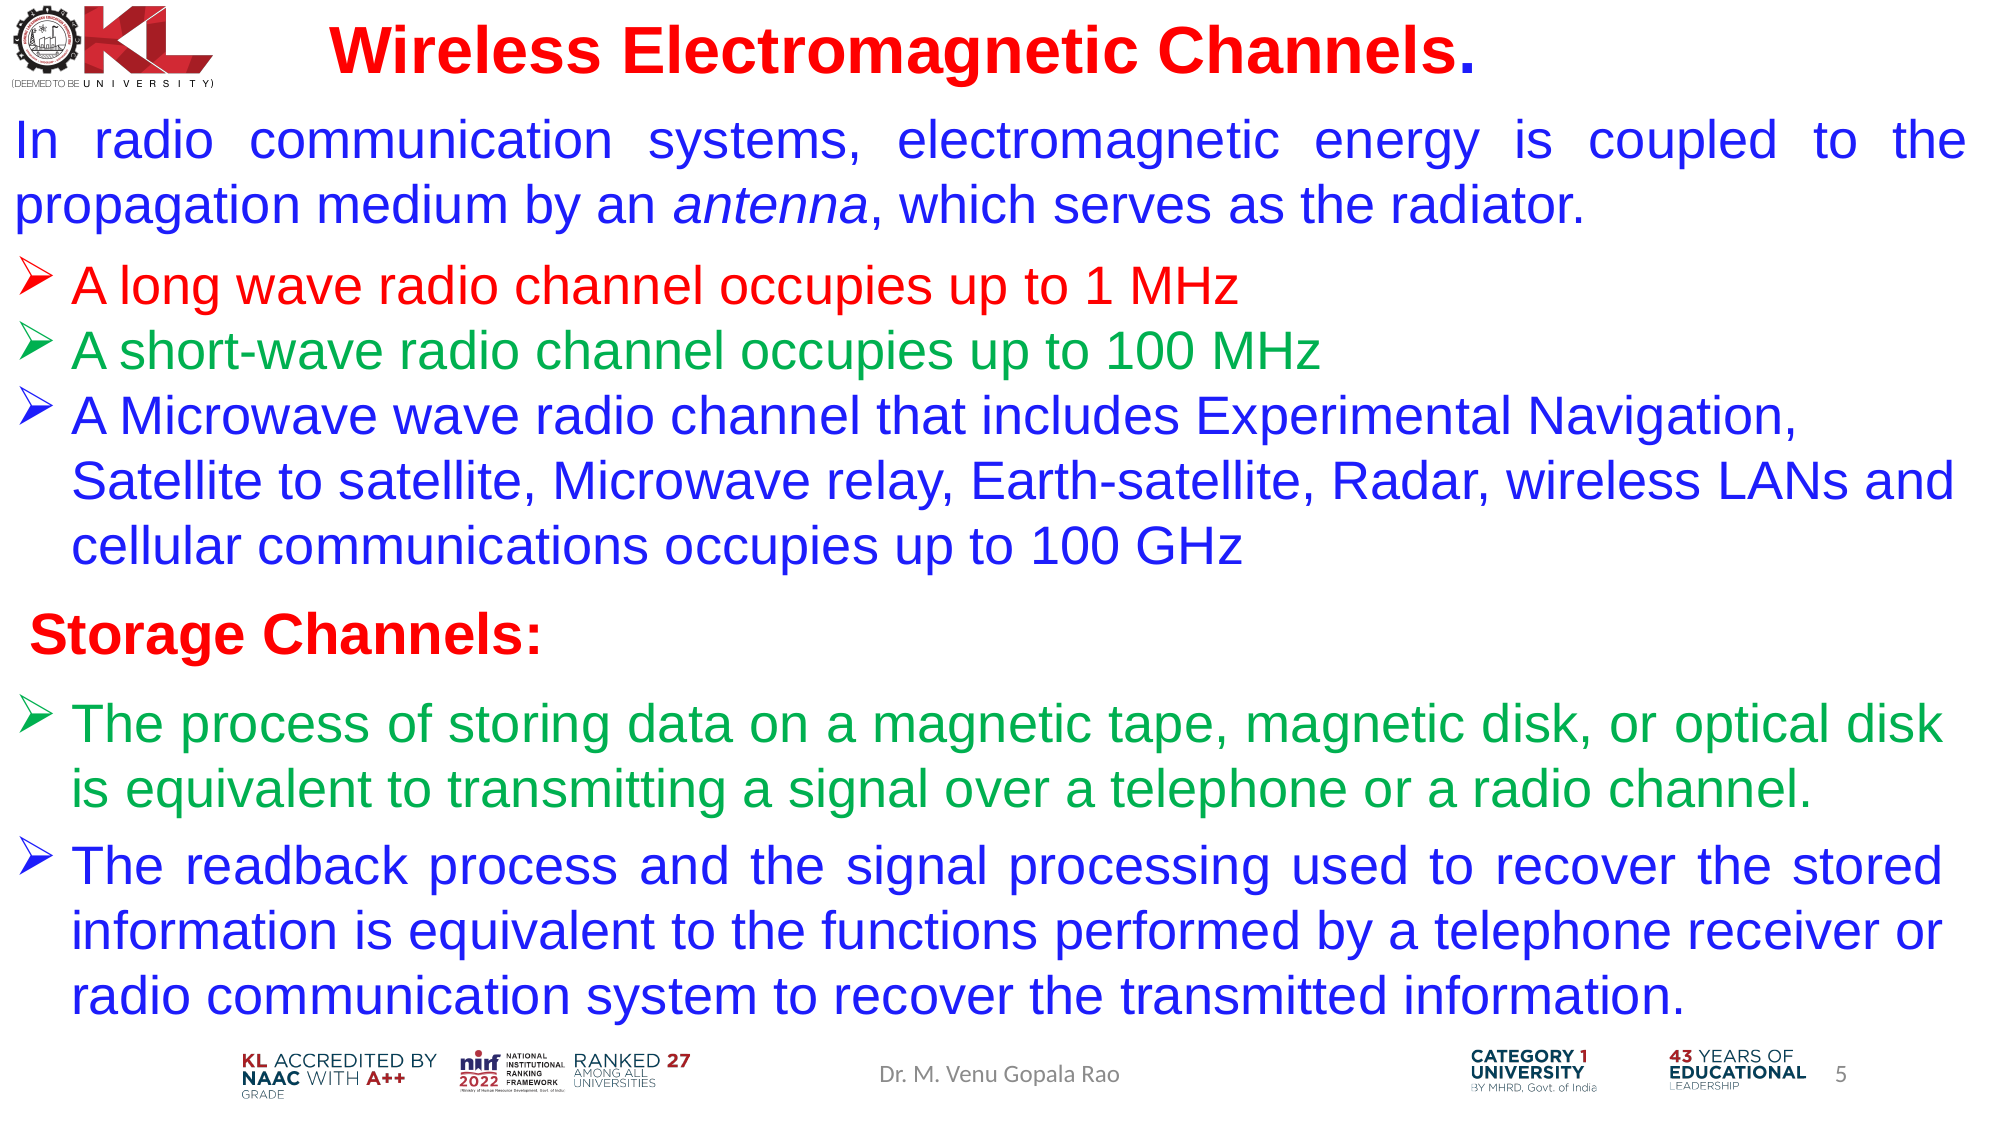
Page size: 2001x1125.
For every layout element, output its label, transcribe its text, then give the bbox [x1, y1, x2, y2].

footer Dr. M. Venu Gopala Rao [662, 1042, 1338, 1103]
text_box Storage Channels: [14, 589, 1540, 674]
picture [238, 1045, 662, 1103]
text_box Wireless Electromagnetic Channels. In radio communication systems, electromagnetic energy is coupled to the propagation medium by an antenna, which serves as the radiator. A long wave radio channel occupies up to 1 MHz A short-wave radio channel occupies up to 100 MHz A Microwave wave radio channel that includes Experimental Navigation, Satellite to satellite, Microwave relay, Earth-satellite, Radar, wireless LANs and cellular communications occupies up to 100 GHz [0, 0, 1986, 583]
text_box The process of storing data on a magnetic tape, magnetic disk, or optical disk is equivalent to transmitting a signal over a telephone or a radio channel. The readback process and the signal processing used to recover the stored information is equivalent to the functions performed by a telephone receiver or radio communication system to recover the transmitted information. [0, 680, 1962, 1033]
slide_number 5 [1412, 1042, 1863, 1103]
